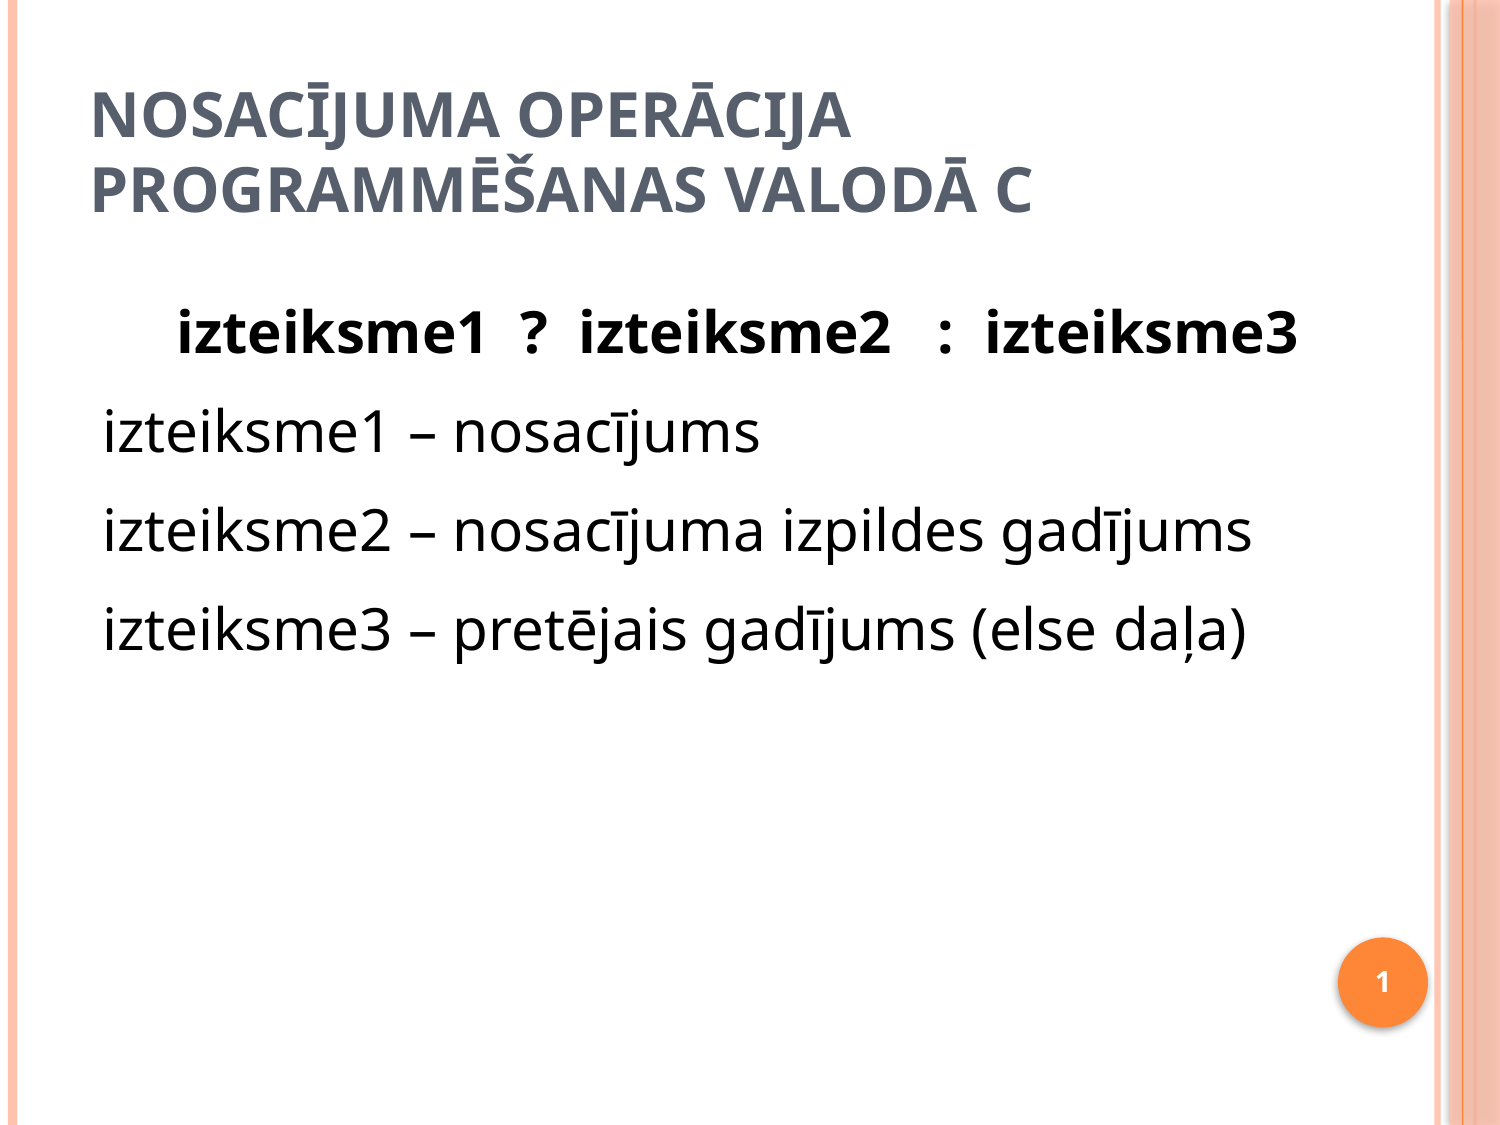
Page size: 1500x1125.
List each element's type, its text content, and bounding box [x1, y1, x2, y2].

slide_number 1 [1333, 940, 1434, 1027]
text_box izteiksme1 ? izteiksme2 : izteiksme3 izteiksme1 – nosacījums izteiksme2 – nosacījuma izpildes gadījums izteiksme3 – pretējais gadījums (else daļa) [87, 287, 1388, 670]
title Nosacījuma operācija programmēšanas valodā C [75, 45, 1425, 233]
